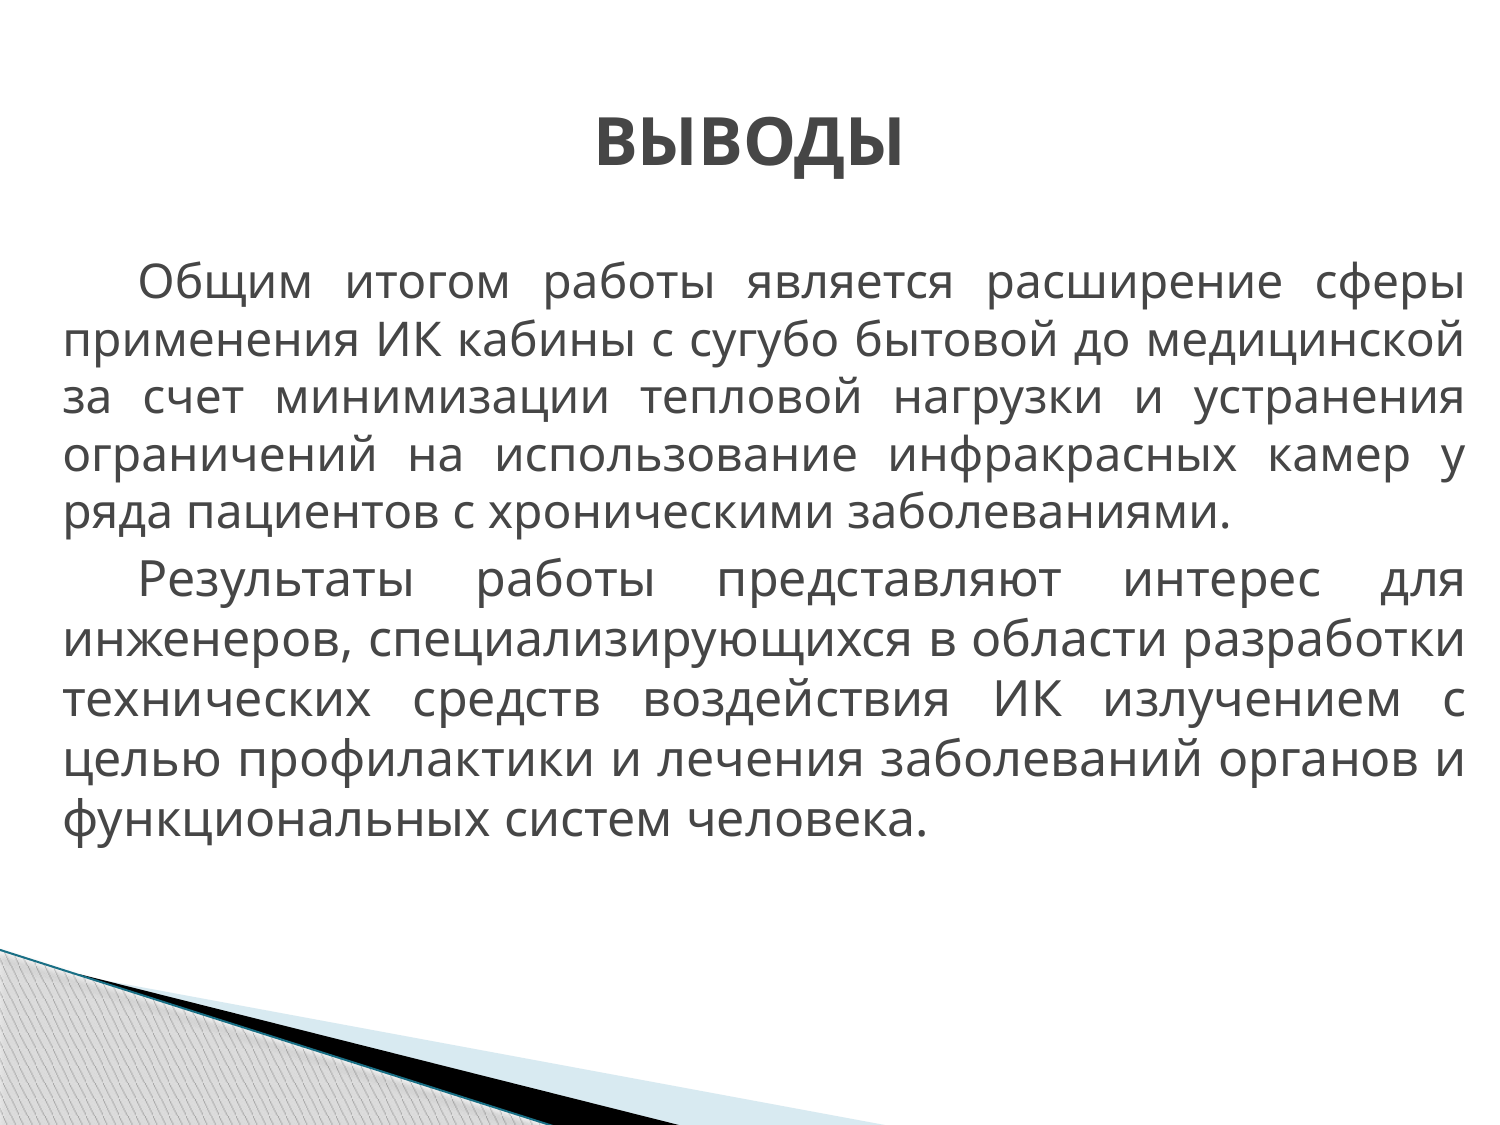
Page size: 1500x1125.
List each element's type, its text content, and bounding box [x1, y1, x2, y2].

title ВЫВОДЫ [75, 45, 1425, 233]
list Общим итогом работы является расширение сферы применения ИК кабины с сугубо бытовой до медицинской за счет минимизации тепловой нагрузки и устранения ограничений на использование инфракрасных камер у ряда пациентов с хроническими заболеваниями. Результаты работы представляют интерес для инженеров, специализирующихся в области разработки технических средств воздействия ИК излучением с целью профилактики и лечения заболеваний органов и функциональных систем человека. [29, 243, 1483, 986]
